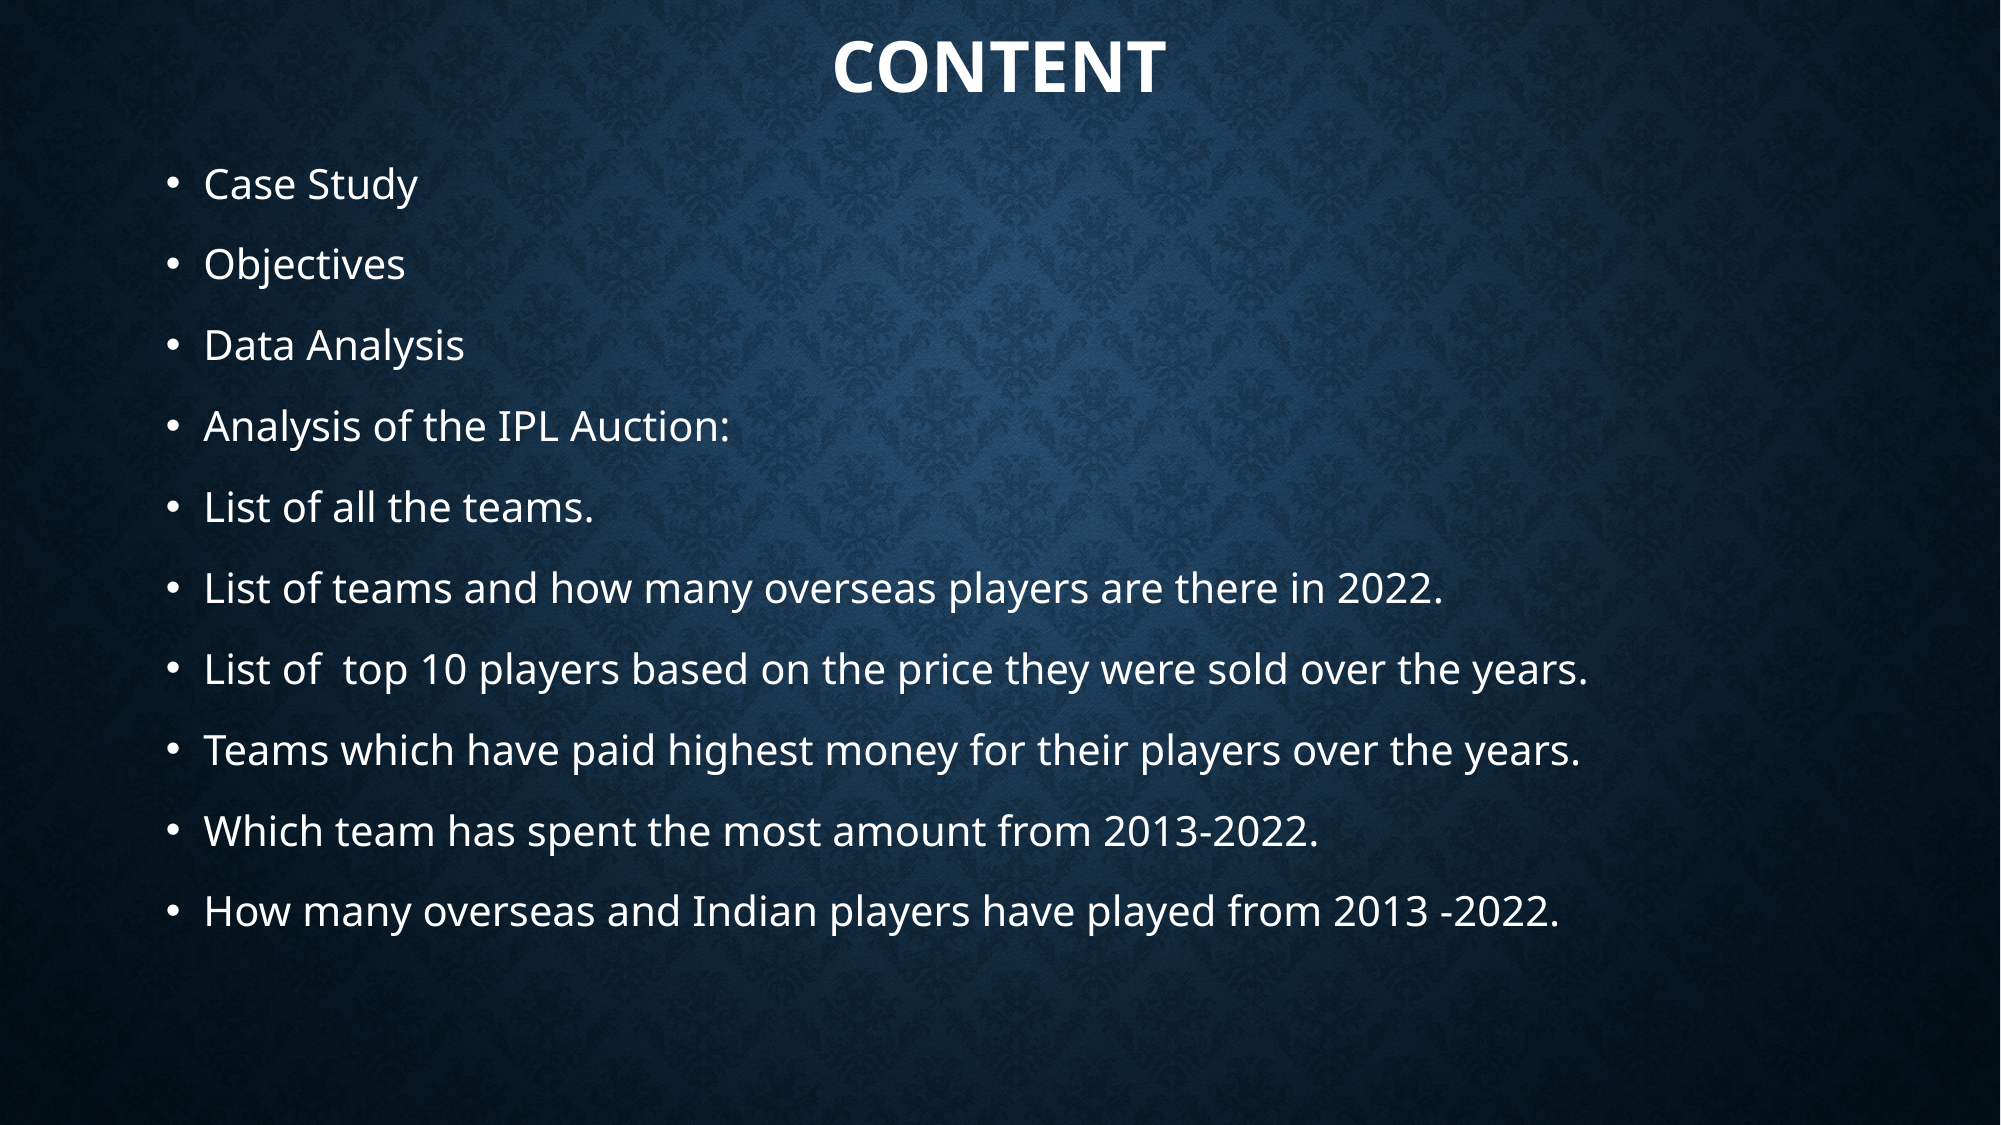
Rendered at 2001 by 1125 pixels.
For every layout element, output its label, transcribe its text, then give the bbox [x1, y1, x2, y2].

title Content [150, 0, 1850, 140]
list Case Study Objectives Data Analysis Analysis of the IPL Auction: List of all the teams. List of teams and how many overseas players are there in 2022. List of top 10 players based on the price they were sold over the years. Teams which have paid highest money for their players over the years. Which team has spent the most amount from 2013-2022. How many overseas and Indian players have played from 2013 -2022. [150, 140, 1850, 1074]
